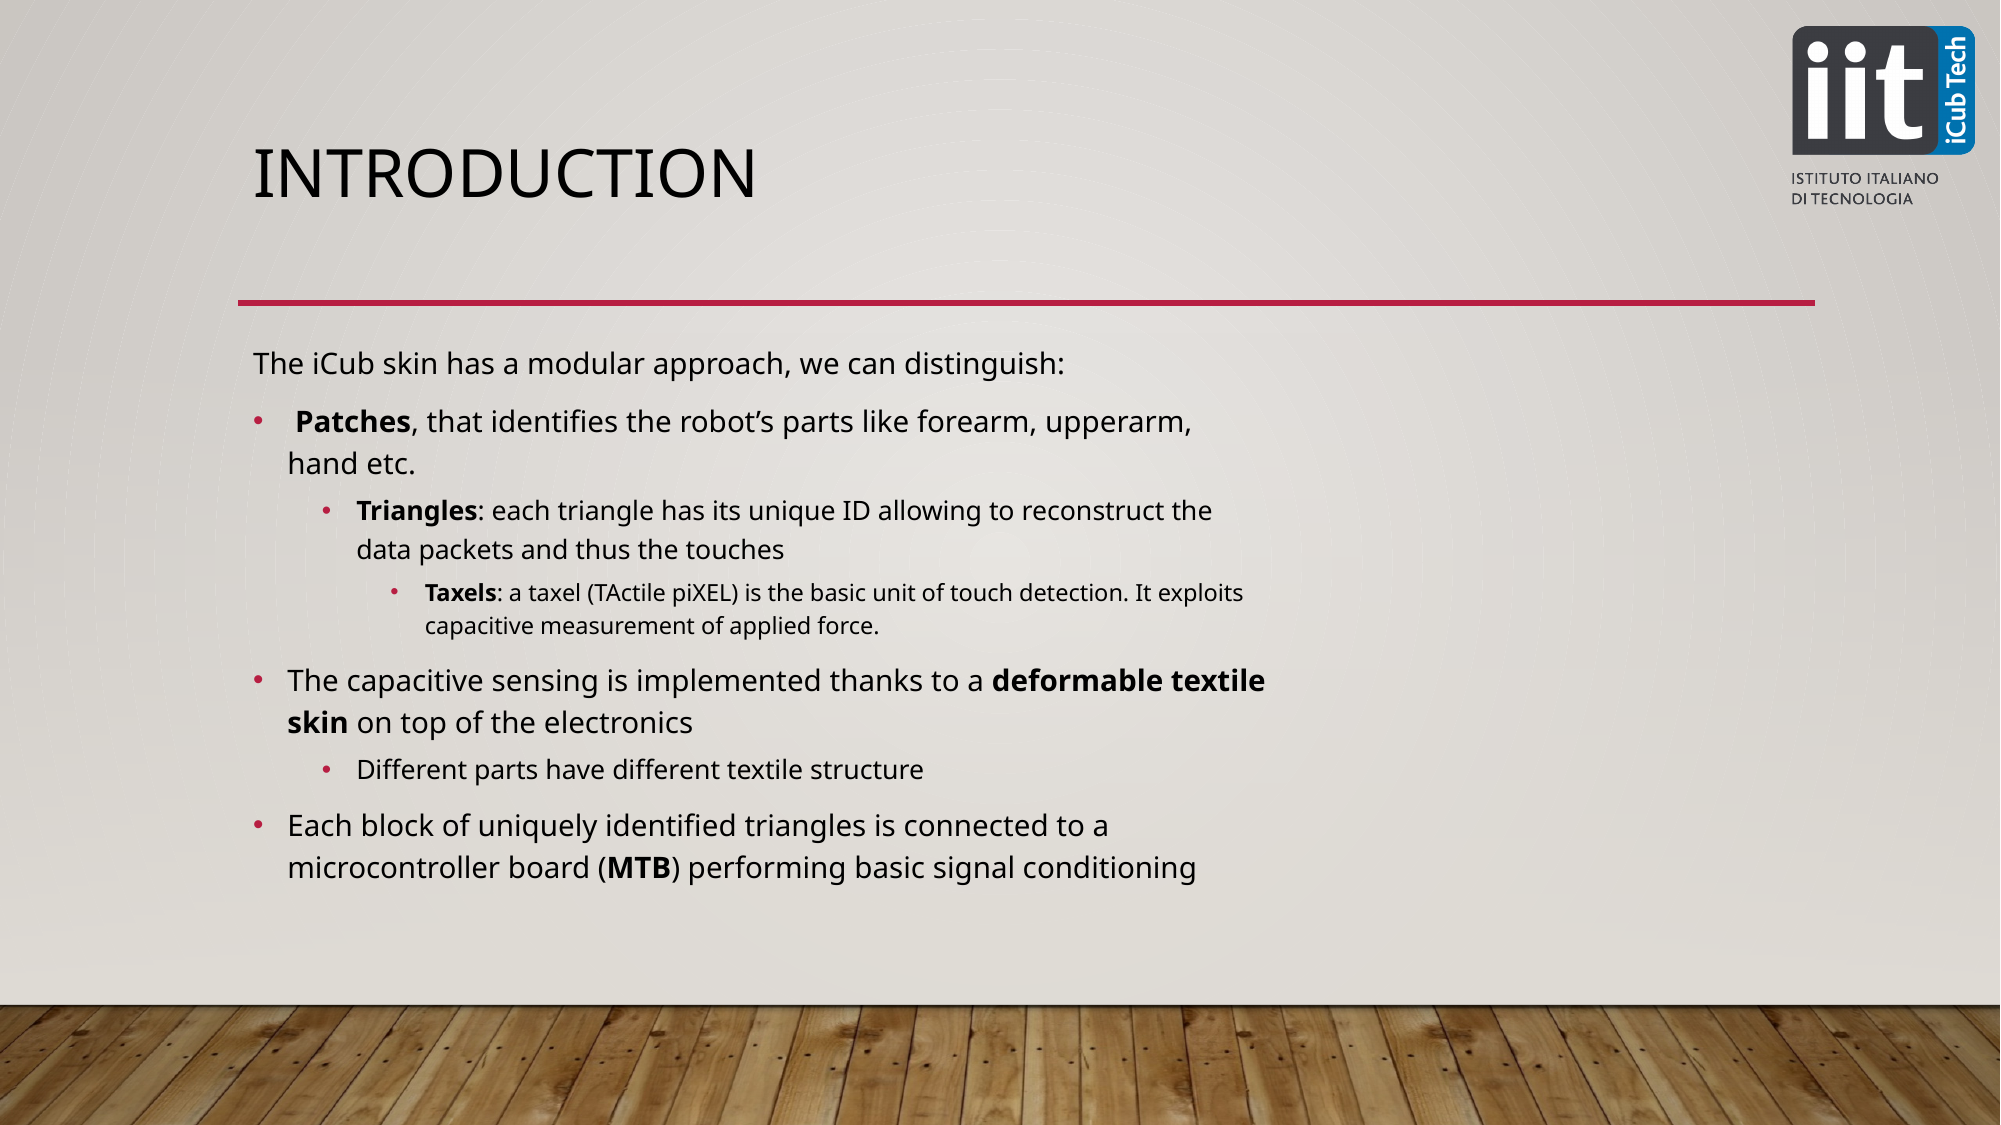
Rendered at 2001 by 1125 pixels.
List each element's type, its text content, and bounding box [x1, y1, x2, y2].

picture [1764, 0, 2000, 270]
picture [0, 1005, 2000, 1125]
title Introduction [238, 131, 1814, 305]
list The iCub skin has a modular approach, we can distinguish: Patches, that identifies the robot’s parts like forearm, upperarm, hand etc. Triangles: each triangle has its unique ID allowing to reconstruct the data packets and thus the touches Taxels: a taxel (TActile piXEL) is the basic unit of touch detection. It exploits capacitive measurement of applied force. The capacitive sensing is implemented thanks to a deformable textile skin on top of the electronics Different parts have different textile structure Each block of uniquely identified triangles is connected to a microcontroller board (MTB) performing basic signal conditioning [238, 330, 1286, 897]
